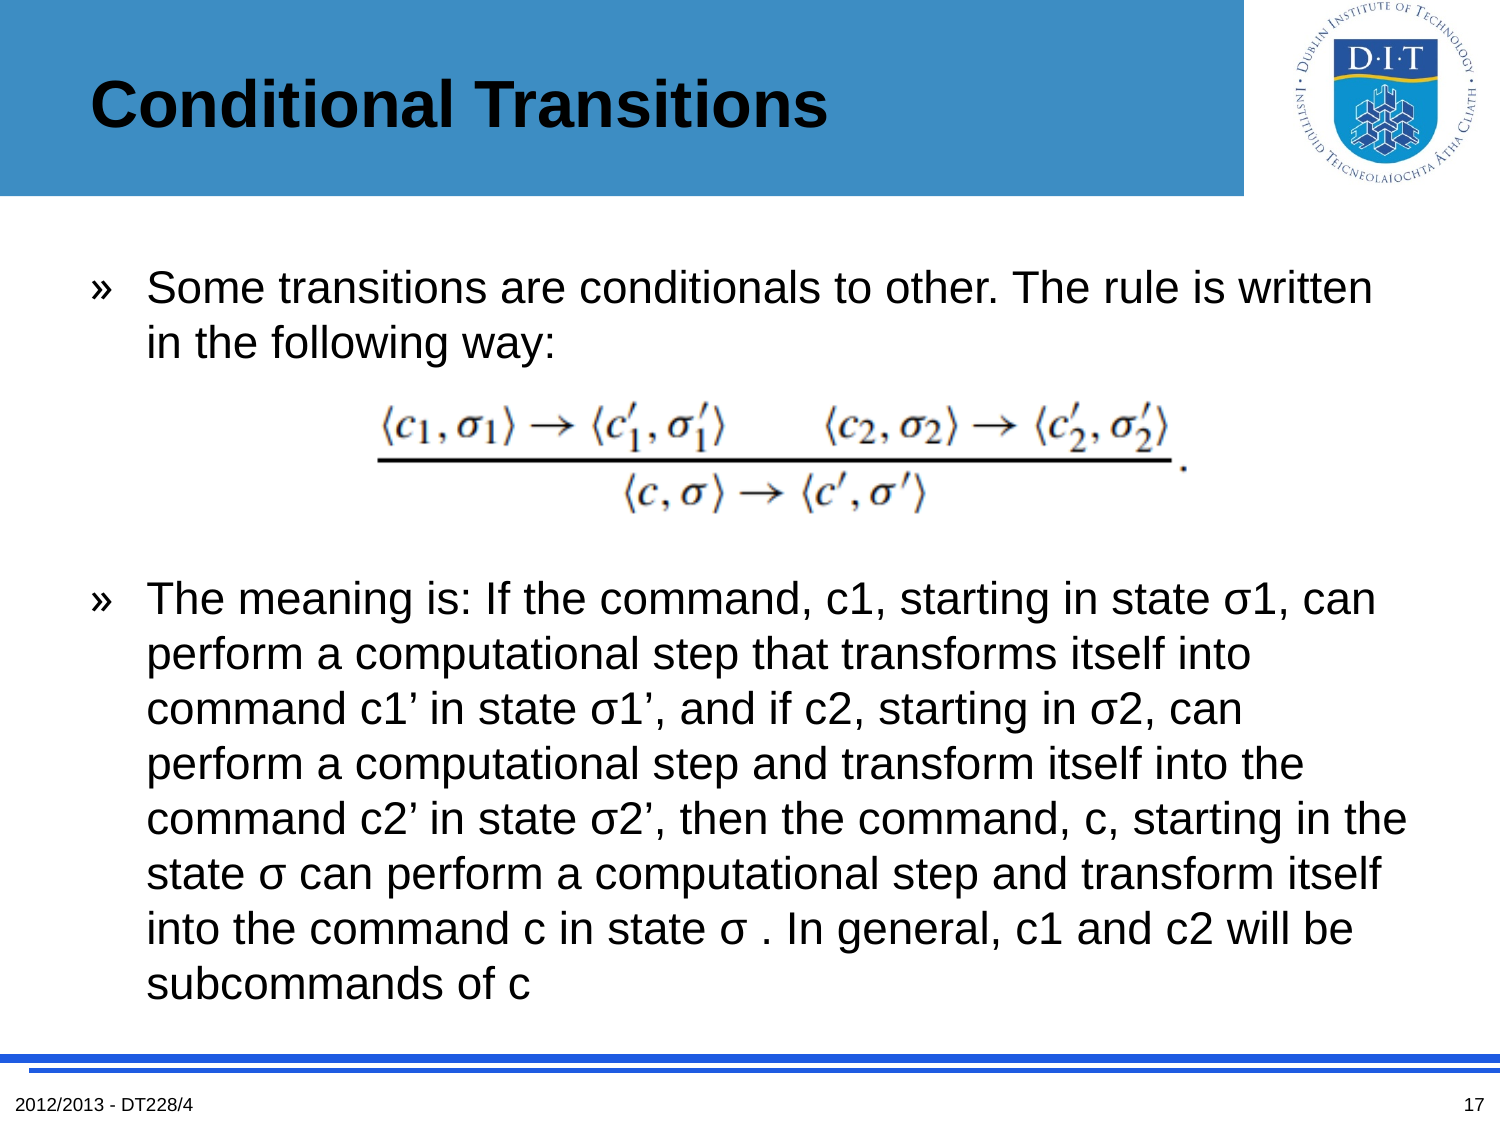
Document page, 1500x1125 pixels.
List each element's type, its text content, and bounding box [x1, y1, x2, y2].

picture [1293, 0, 1478, 185]
list Some transitions are conditionals to other. The rule is written in the following way: The meaning is: If the command, c1, starting in state σ1, can perform a computational step that transforms itself into command c1’ in state σ1’, and if c2, starting in σ2, can perform a computational step and transform itself into the command c2’ in state σ2’, then the command, c, starting in the state σ can perform a computational step and transform itself into the command c in state σ . In general, c1 and c2 will be subcommands of c [74, 249, 1426, 1051]
slide_number 2012/2013 - DT228/4 [0, 1084, 351, 1125]
slide_number 17 [1149, 1084, 1500, 1125]
title Conditional Transitions [74, 18, 1105, 182]
picture [336, 385, 1267, 540]
